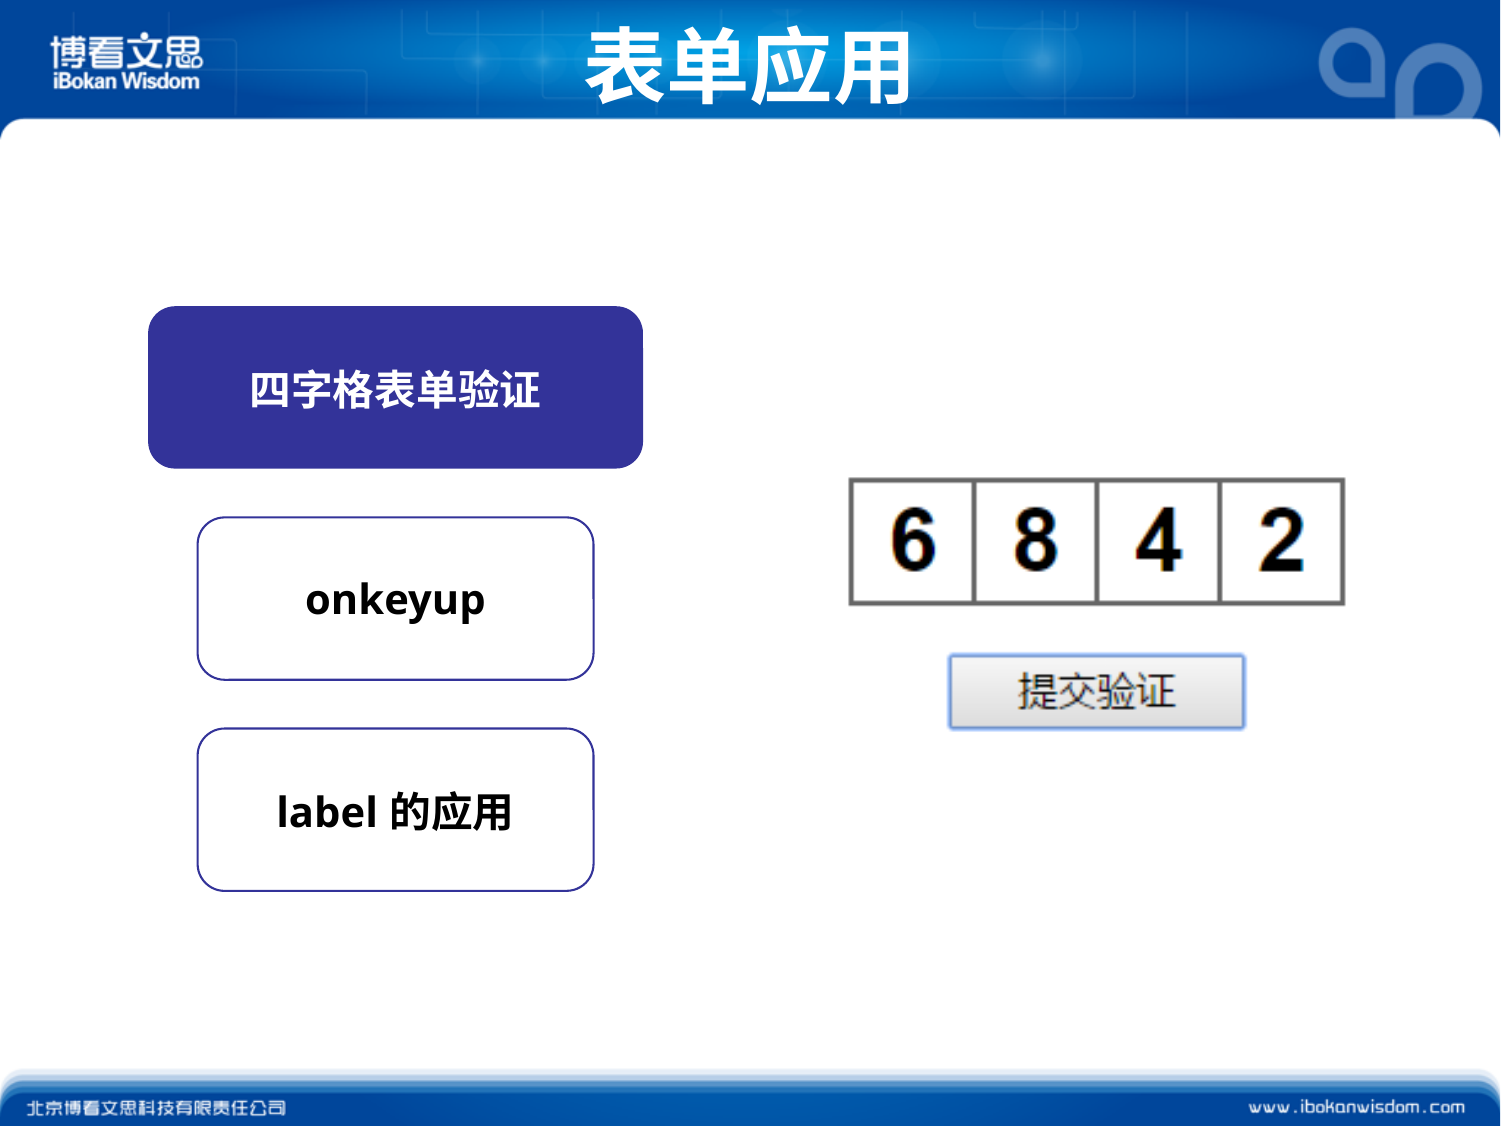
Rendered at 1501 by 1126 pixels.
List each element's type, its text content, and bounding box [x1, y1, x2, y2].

title 表单应用 [395, 21, 1105, 107]
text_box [86, 306, 705, 891]
picture [0, 0, 1501, 1126]
